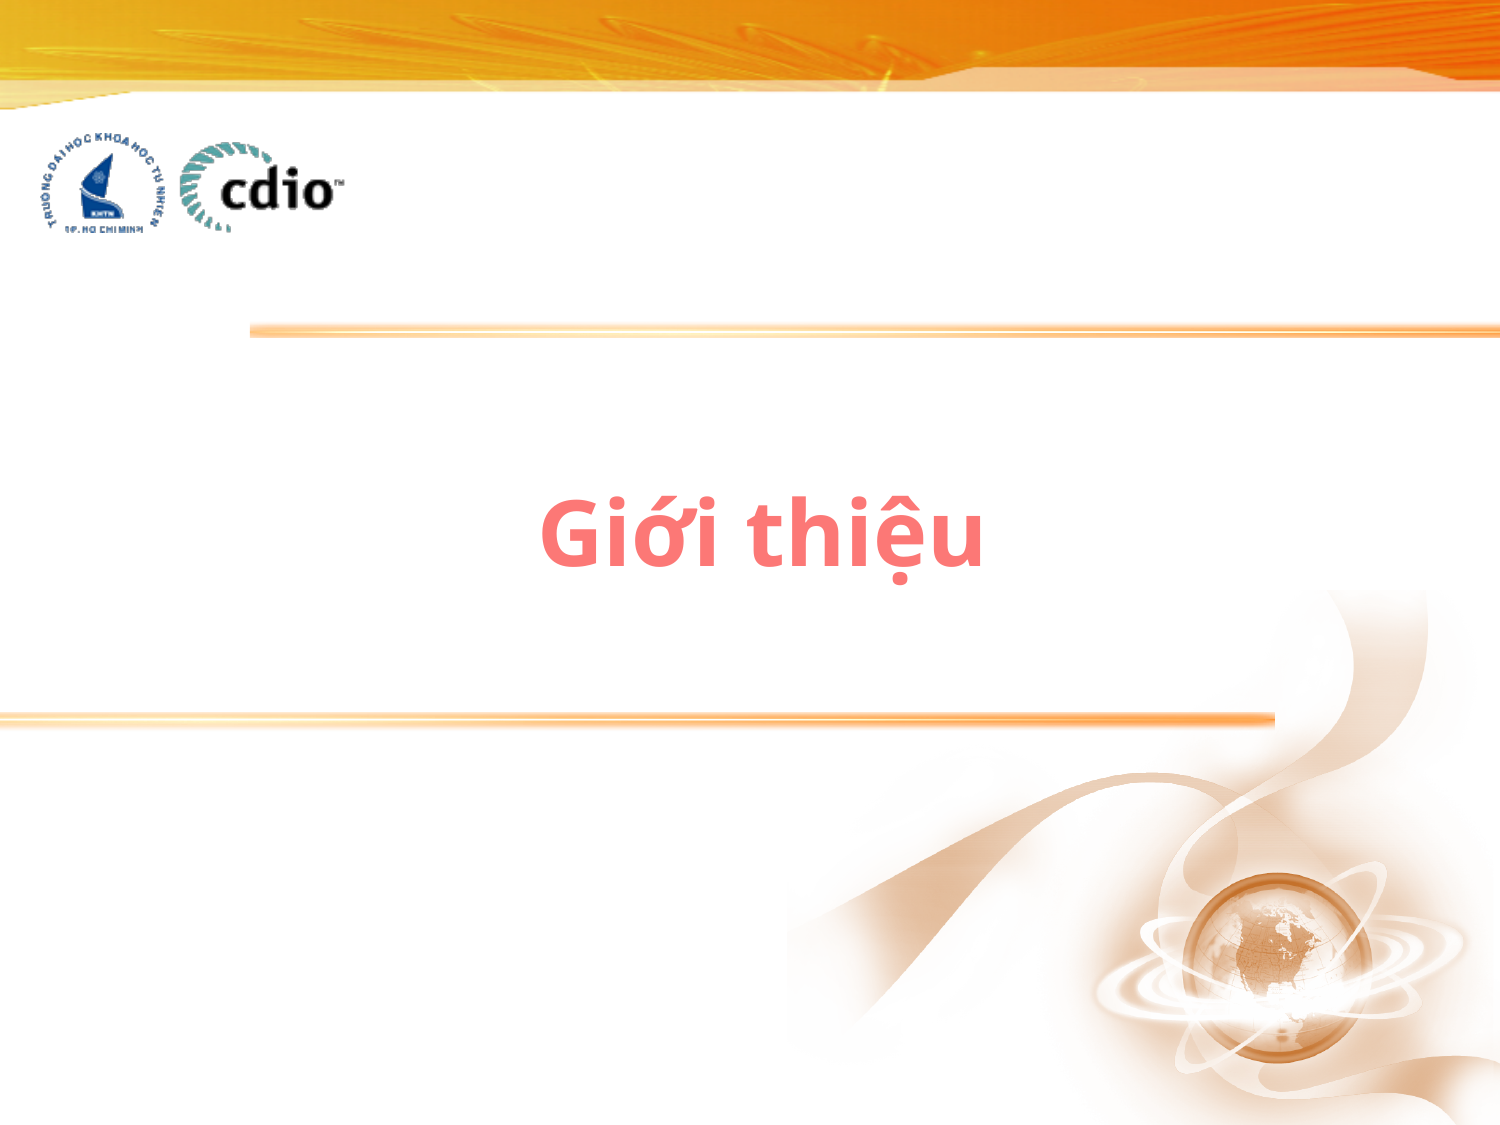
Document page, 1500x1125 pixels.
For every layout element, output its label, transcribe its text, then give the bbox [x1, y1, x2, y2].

title Giới thiệu [62, 408, 1463, 650]
picture [177, 141, 350, 240]
picture [0, 590, 1500, 1125]
picture [39, 133, 165, 233]
picture [0, 0, 1500, 113]
picture [249, 312, 1500, 338]
